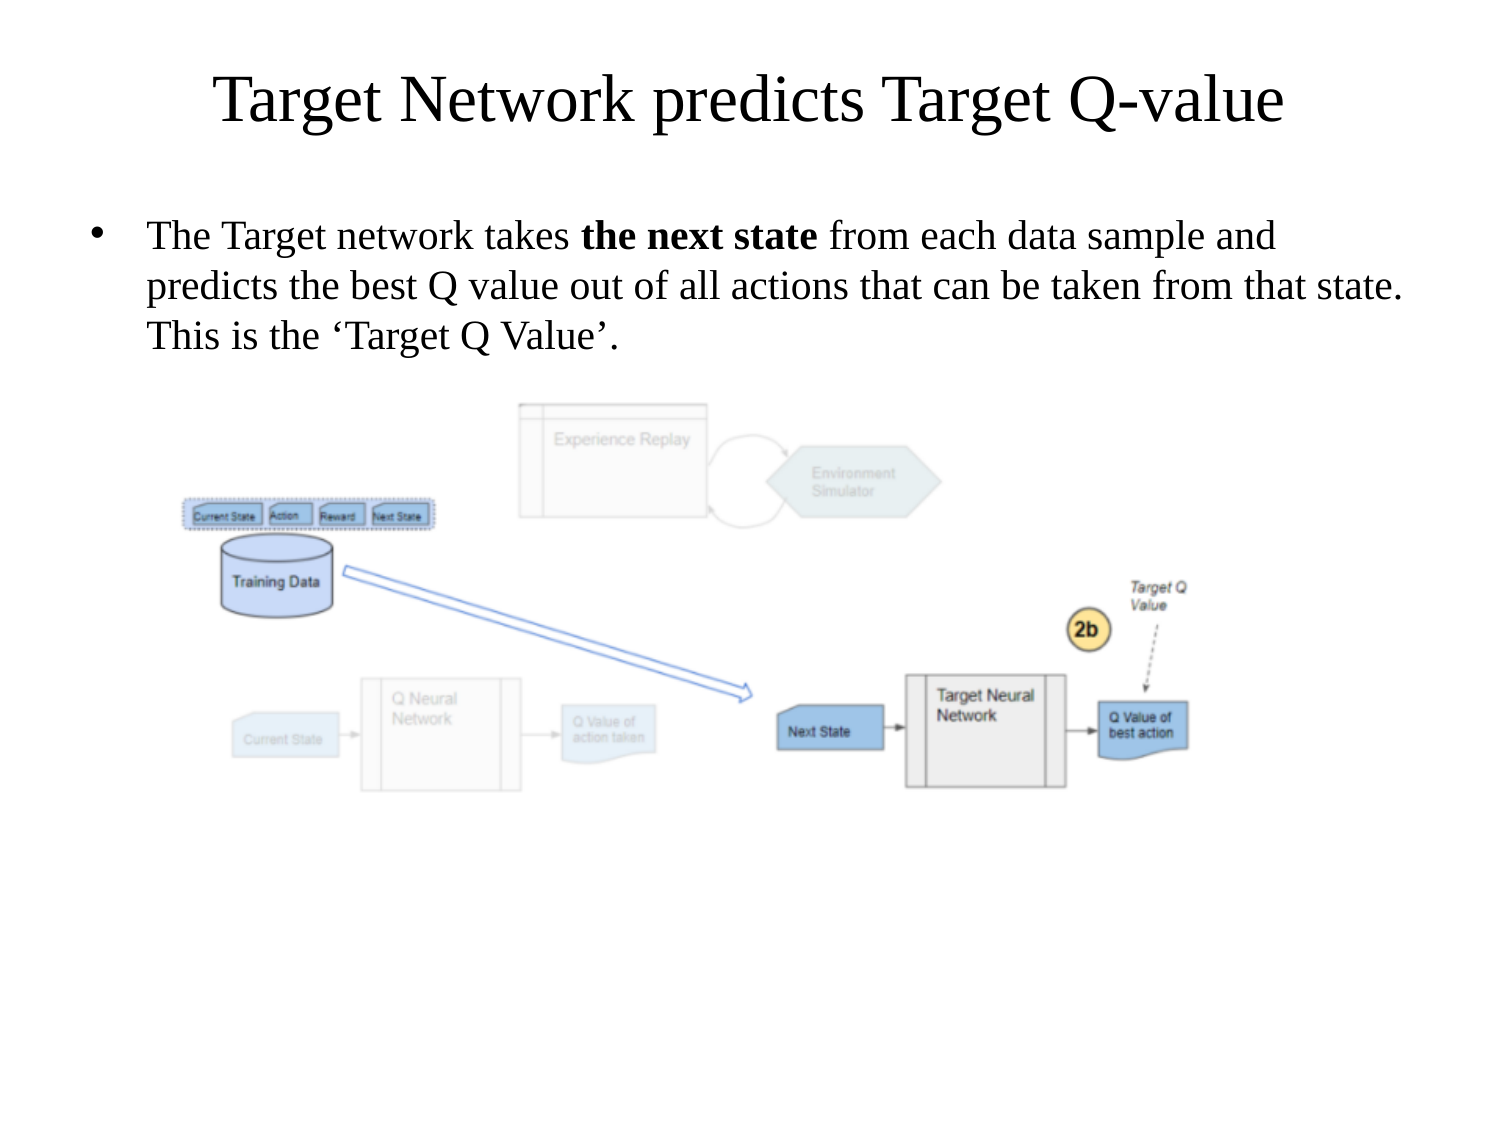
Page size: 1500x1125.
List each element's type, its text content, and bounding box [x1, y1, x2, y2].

list The Target network takes the next state from each data sample and predicts the best Q value out of all actions that can be taken from that state. This is the ‘Target Q Value’. [75, 200, 1425, 1005]
picture [174, 387, 1321, 821]
title Target Network predicts Target Q-value [75, 45, 1425, 200]
